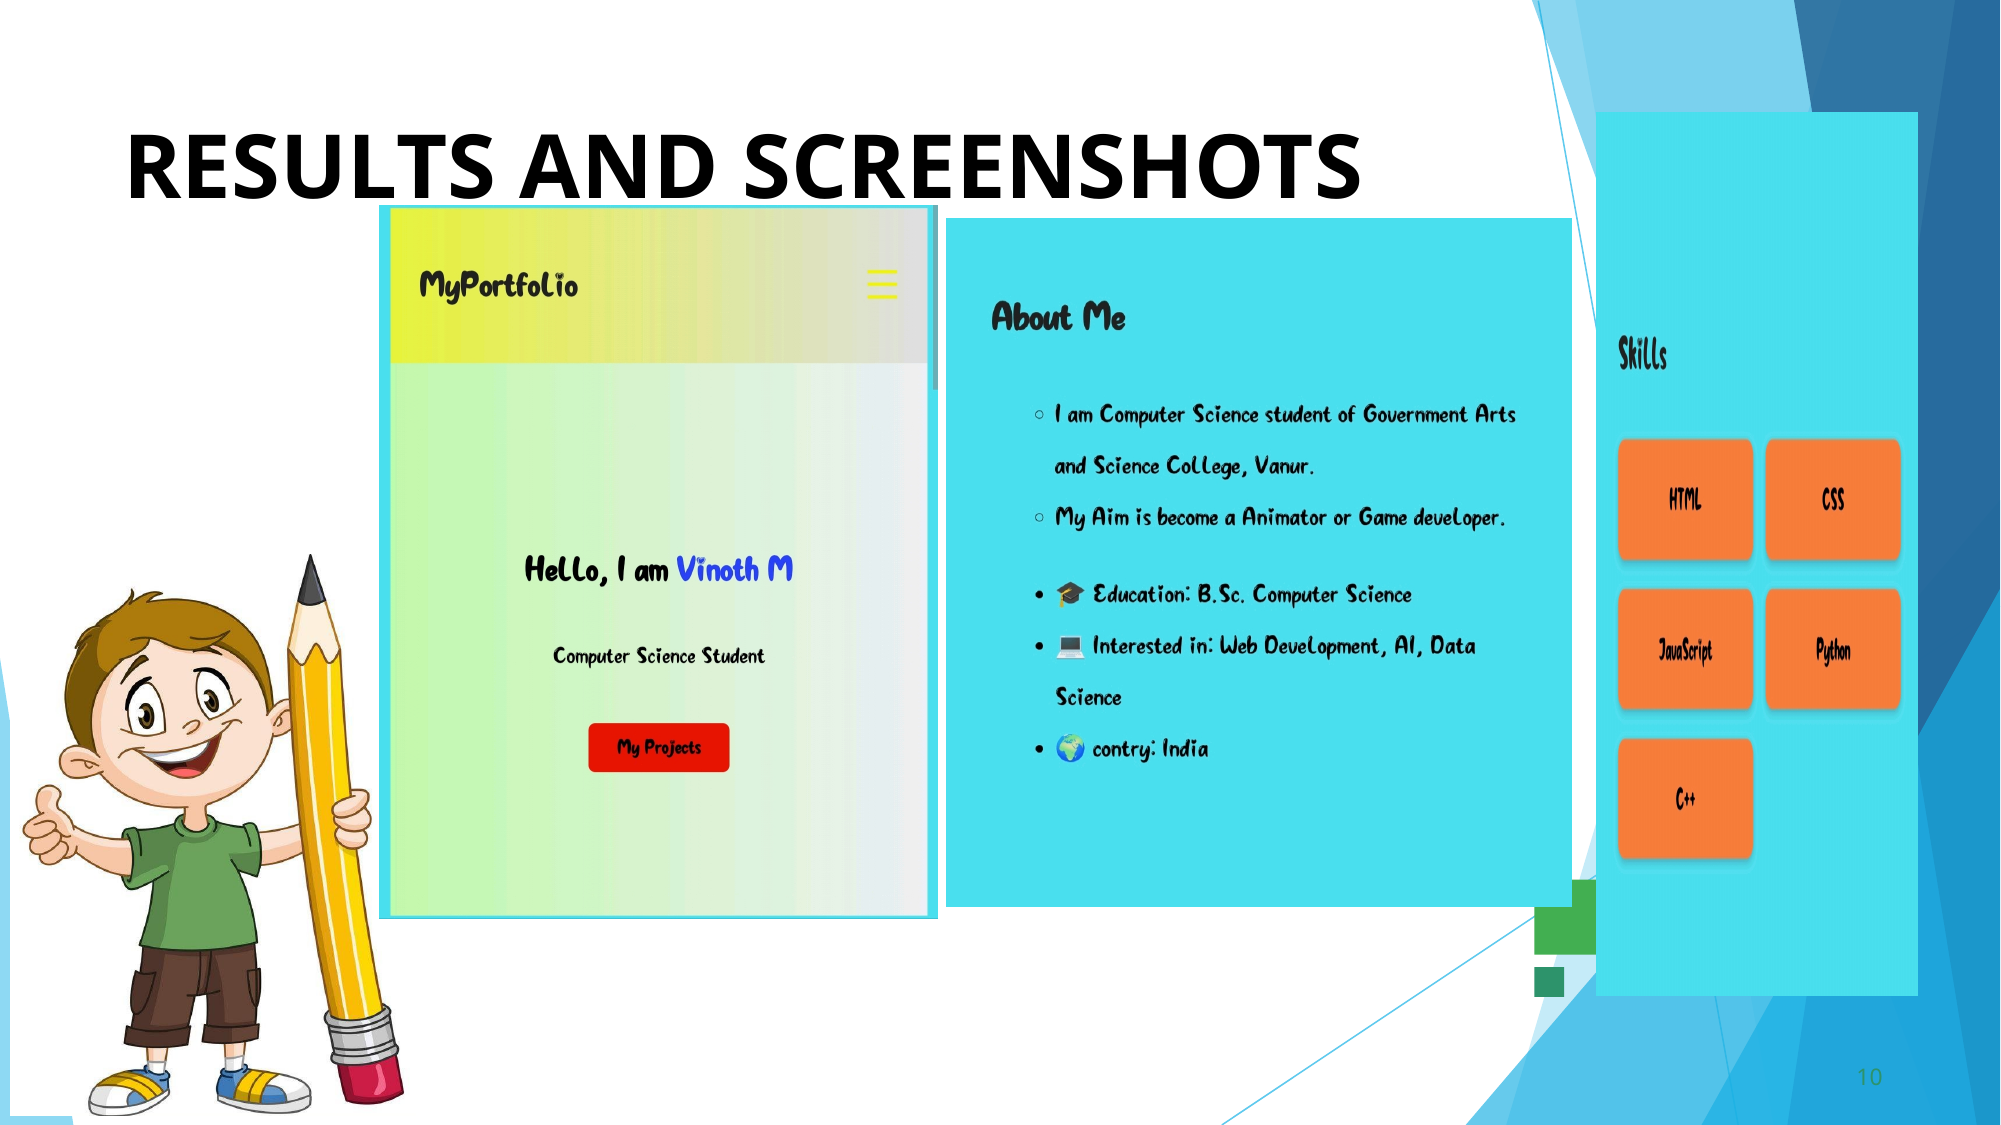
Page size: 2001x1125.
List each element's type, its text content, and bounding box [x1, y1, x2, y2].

title RESULTS AND SCREENSHOTS [121, 107, 1513, 298]
text_box [1534, 879, 1591, 955]
text_box [1534, 967, 1565, 997]
picture [1596, 112, 1919, 996]
text_box 10 [1849, 1061, 1888, 1095]
picture [946, 218, 1573, 907]
picture [10, 205, 938, 1116]
